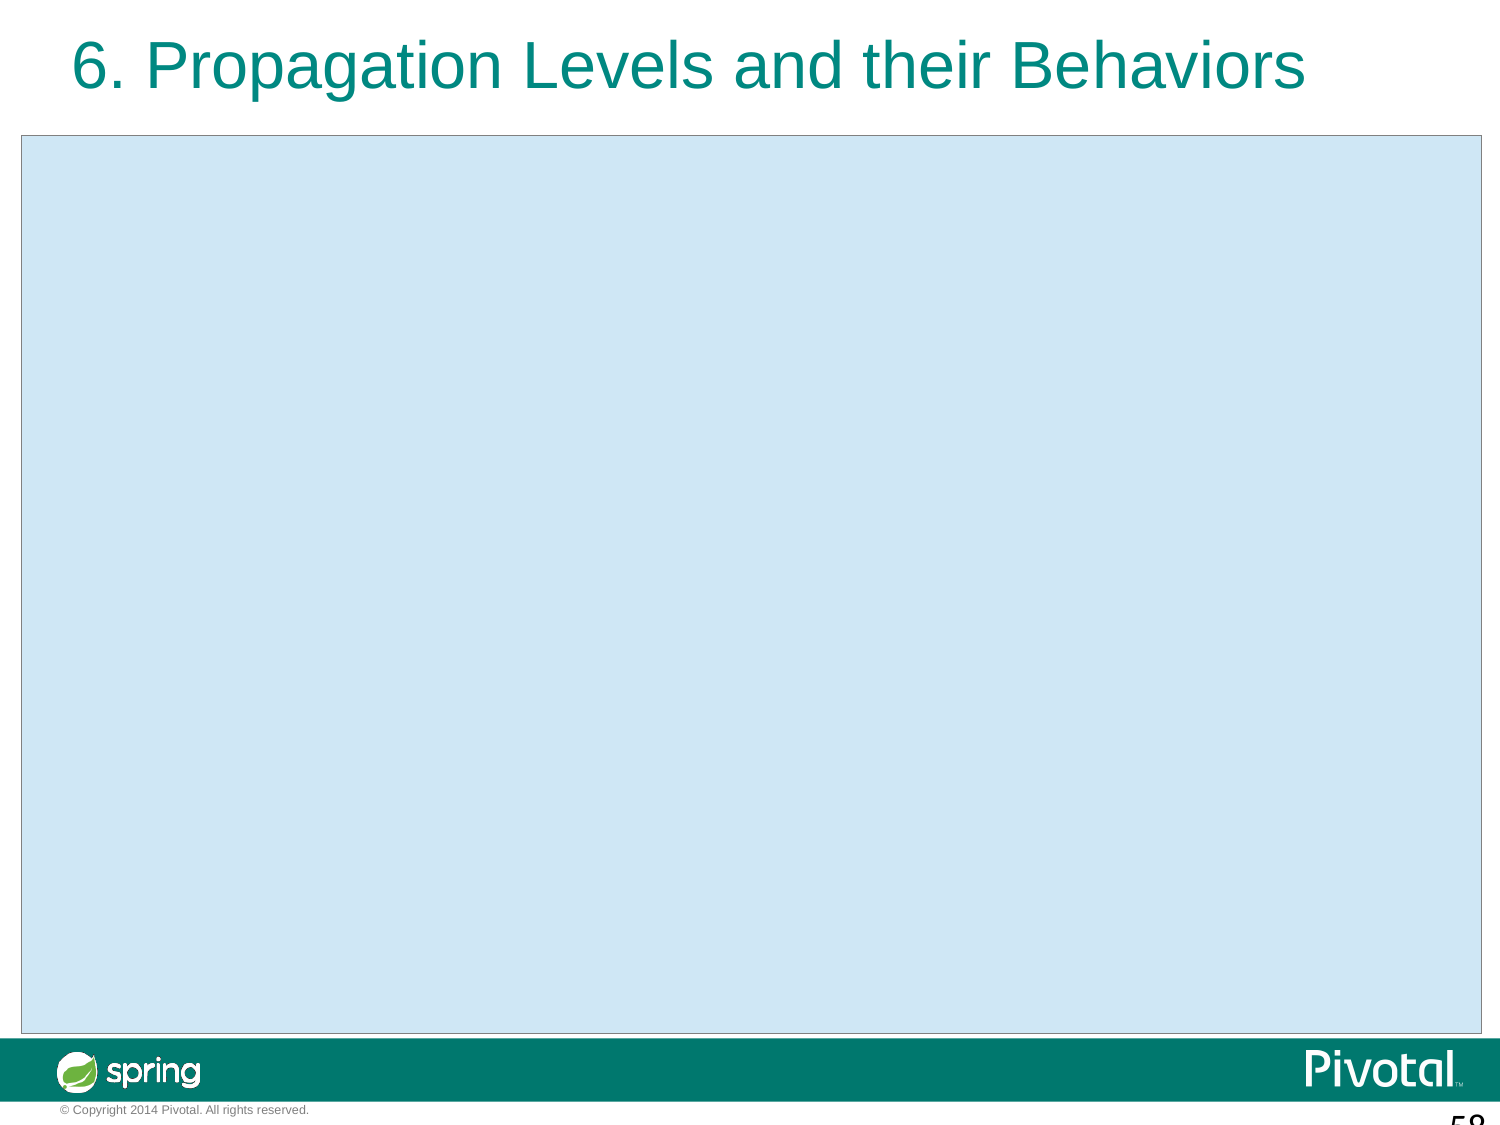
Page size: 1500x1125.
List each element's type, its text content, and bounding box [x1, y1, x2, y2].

title 6. Propagation Levels and their Behaviors [56, 0, 1361, 134]
picture [1306, 1050, 1463, 1087]
picture [32, 1041, 210, 1103]
picture [20, 135, 1483, 1035]
